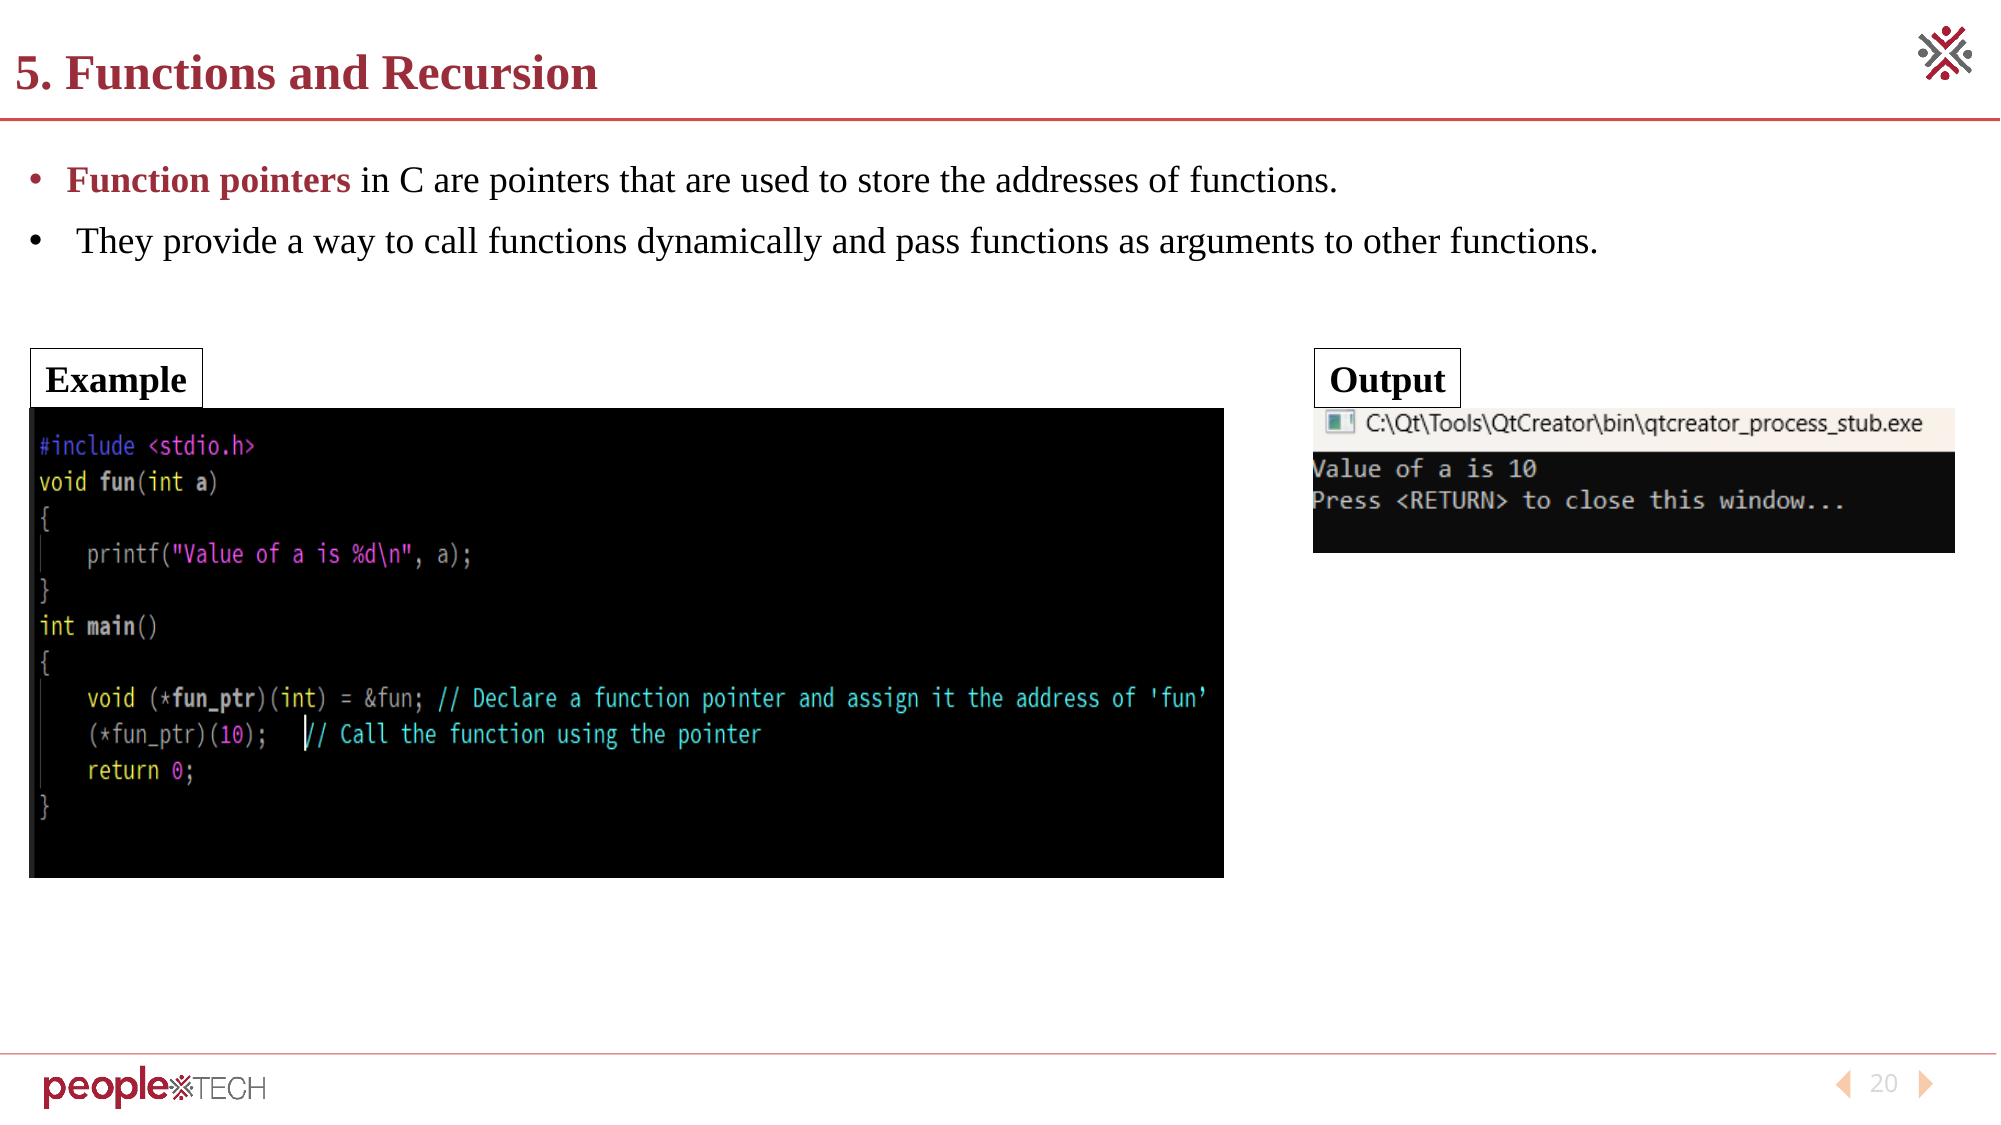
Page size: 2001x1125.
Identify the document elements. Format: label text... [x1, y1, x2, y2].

picture [1918, 26, 1972, 80]
text_box Example [30, 348, 203, 408]
text_box Output [1314, 348, 1461, 408]
picture [1313, 408, 1955, 553]
list Function pointers in C are pointers that are used to store the addresses of functions. They provide a way to call functions dynamically and pass functions as arguments to other functions. [14, 152, 1910, 1009]
picture [31, 1059, 275, 1115]
picture [29, 408, 1224, 878]
title 5. Functions and Recursion [0, 29, 1828, 117]
